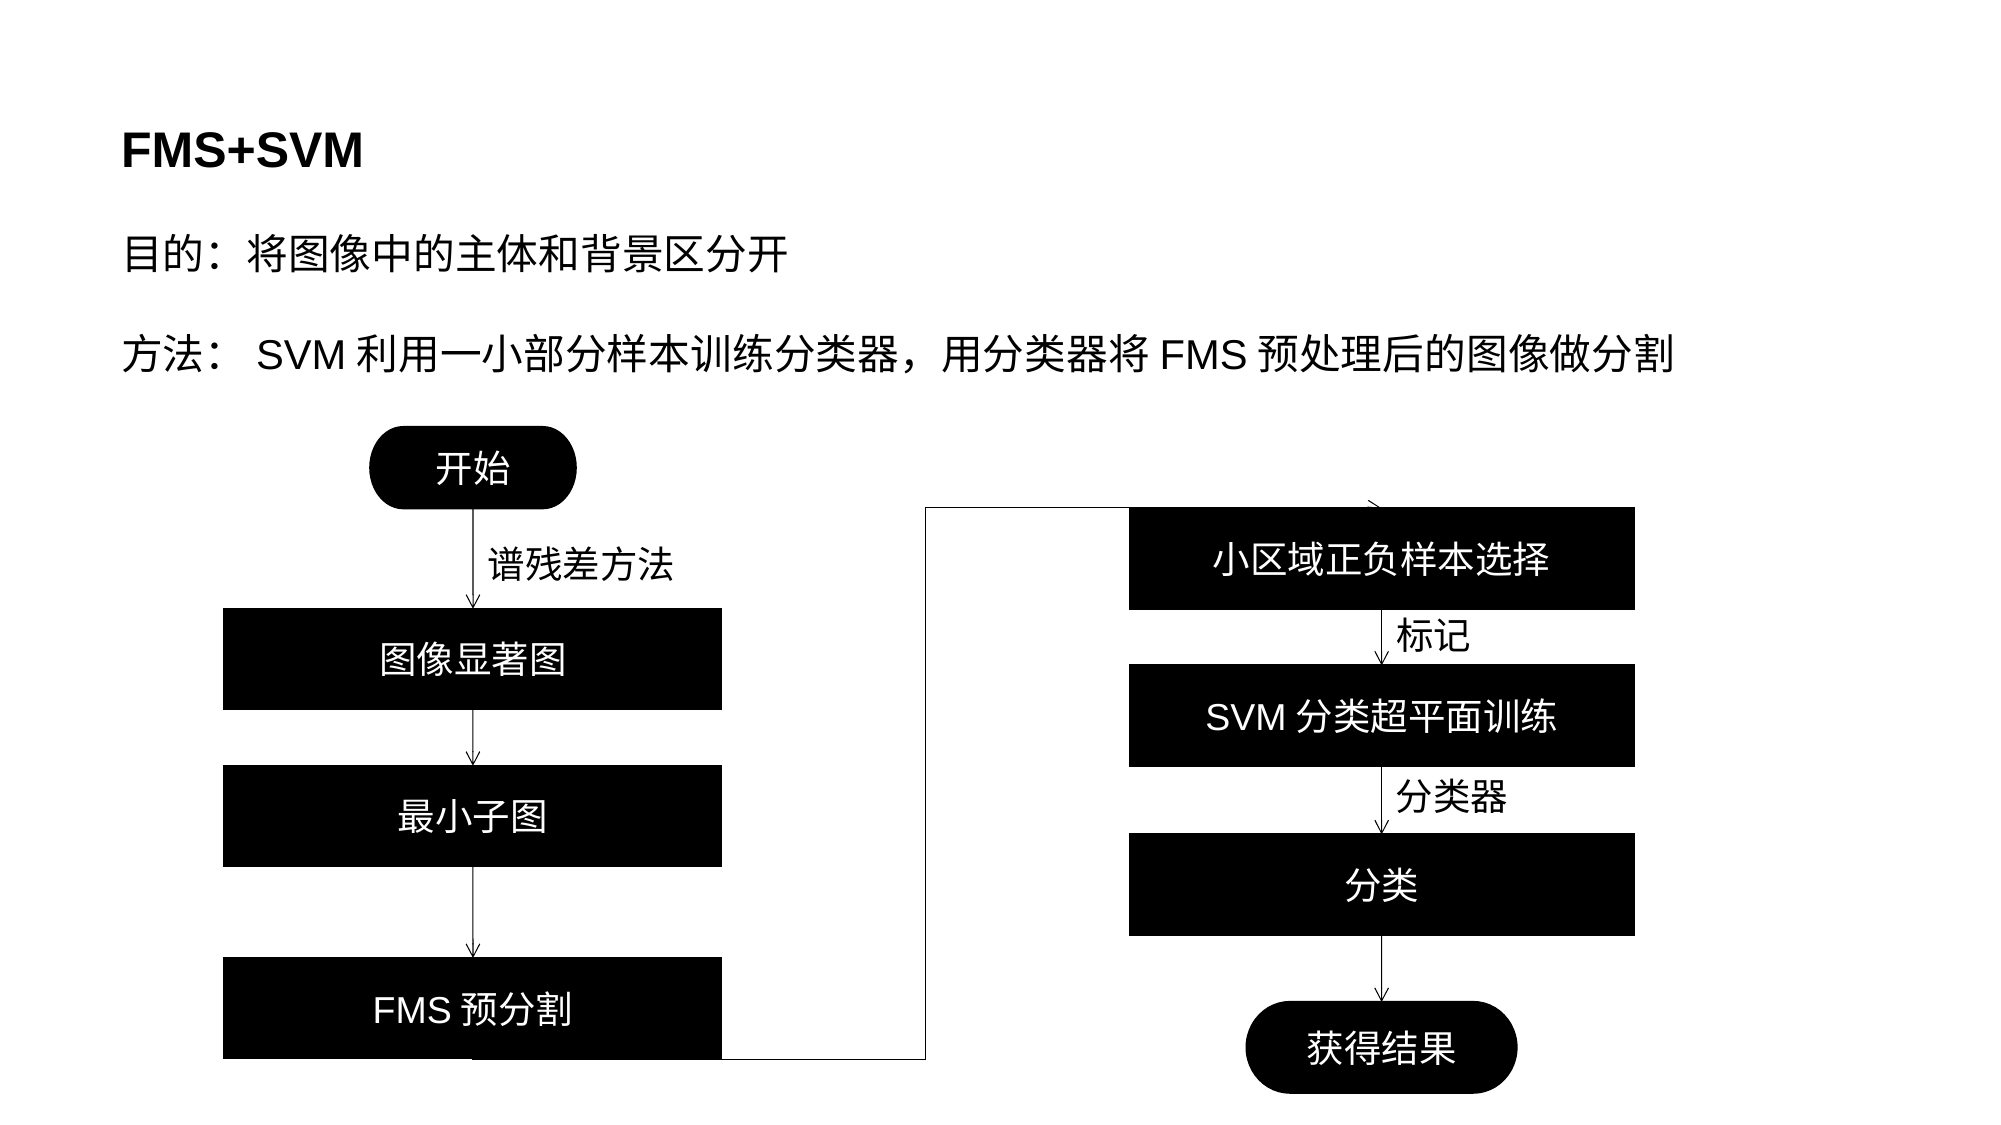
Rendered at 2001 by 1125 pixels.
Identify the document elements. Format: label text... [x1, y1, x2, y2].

text_box SVM分类超平面训练 [1203, 664, 1635, 767]
text_box FMS预分割 [223, 957, 652, 1059]
text_box 获得结果 [1245, 1000, 1518, 1094]
text_box 目的：将图像中的主体和背景区分开 方法：SVM利用一小部分样本训练分类器，用分类器将FMS预处理后的图像做分割 [106, 220, 1851, 506]
text_box 分类 [1203, 833, 1635, 936]
text_box 图像显著图 [223, 608, 652, 710]
text_box 开始 [369, 425, 577, 510]
text_box 最小子图 [223, 765, 652, 867]
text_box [652, 328, 1203, 1125]
text_box 标记 [1381, 604, 1528, 665]
text_box 分类器 [1382, 765, 1527, 826]
text_box 谱残差方法 [474, 533, 652, 594]
text_box 小区域正负样本选择 [1203, 507, 1635, 610]
title FMS+SVM [106, 42, 1832, 220]
